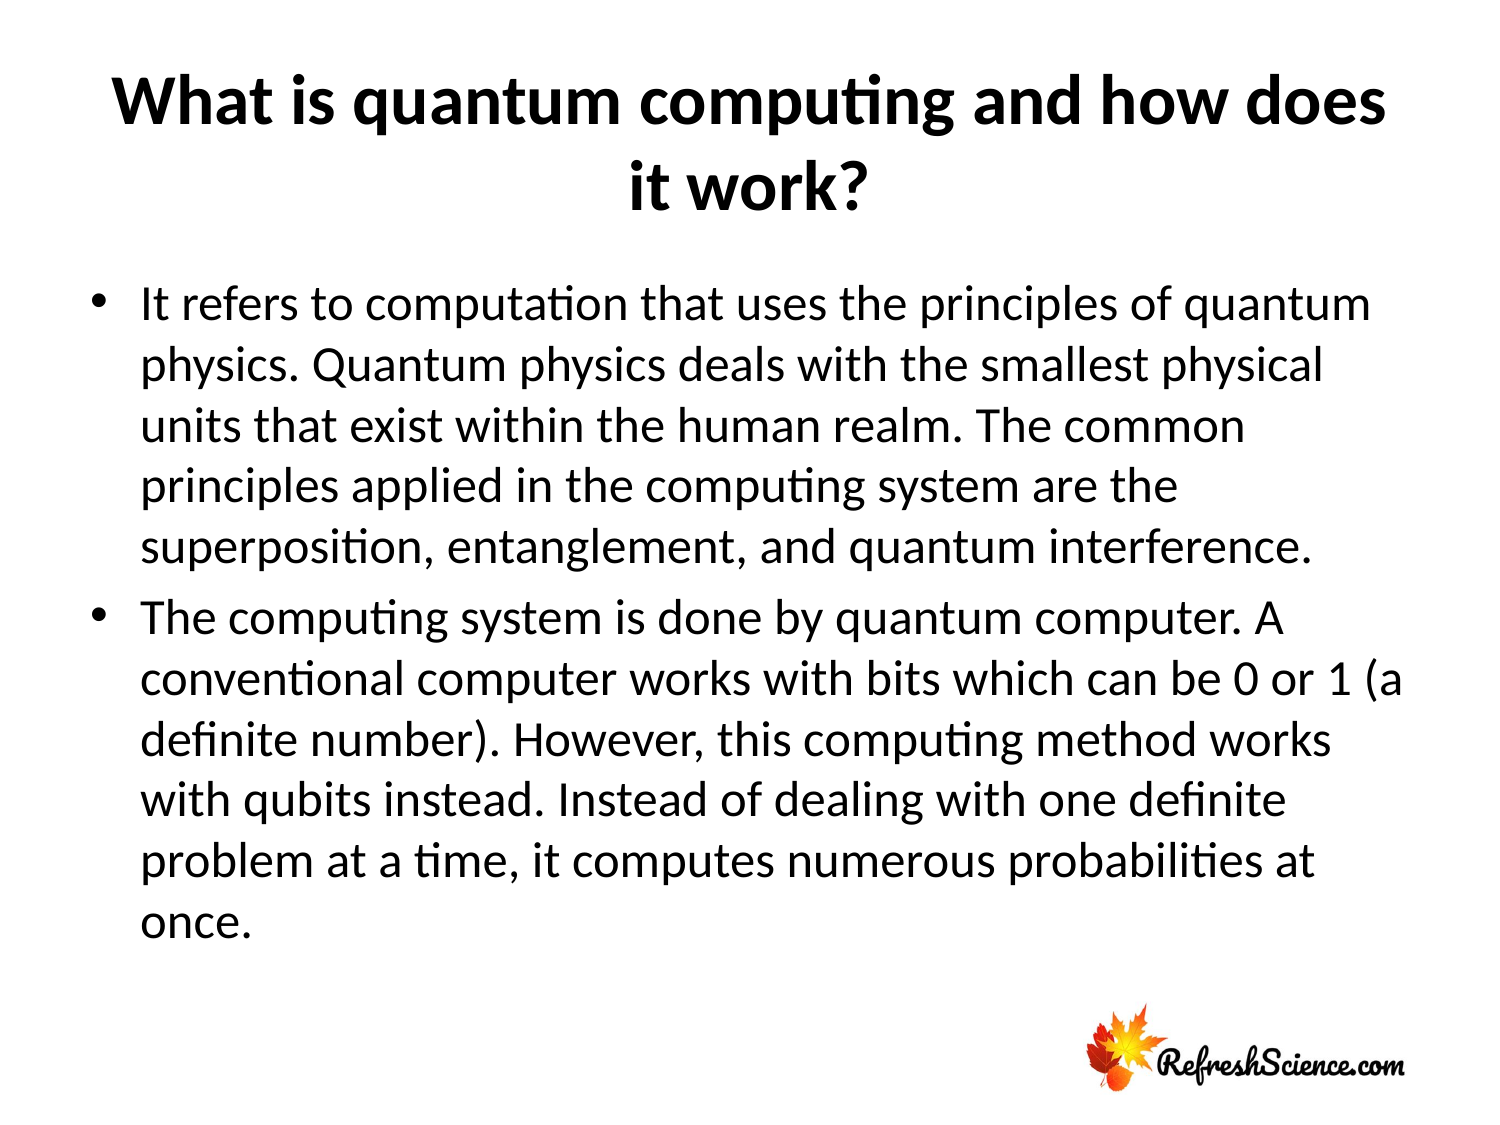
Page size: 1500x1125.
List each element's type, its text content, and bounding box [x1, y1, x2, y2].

title What is quantum computing and how does it work? [75, 45, 1425, 233]
picture [1080, 999, 1427, 1113]
list It refers to computation that uses the principles of quantum physics. Quantum physics deals with the smallest physical units that exist within the human realm. The common principles applied in the computing system are the superposition, entanglement, and quantum interference. The computing system is done by quantum computer. A conventional computer works with bits which can be 0 or 1 (a definite number). However, this computing method works with qubits instead. Instead of dealing with one definite problem at a time, it computes numerous probabilities at once. [75, 262, 1425, 965]
